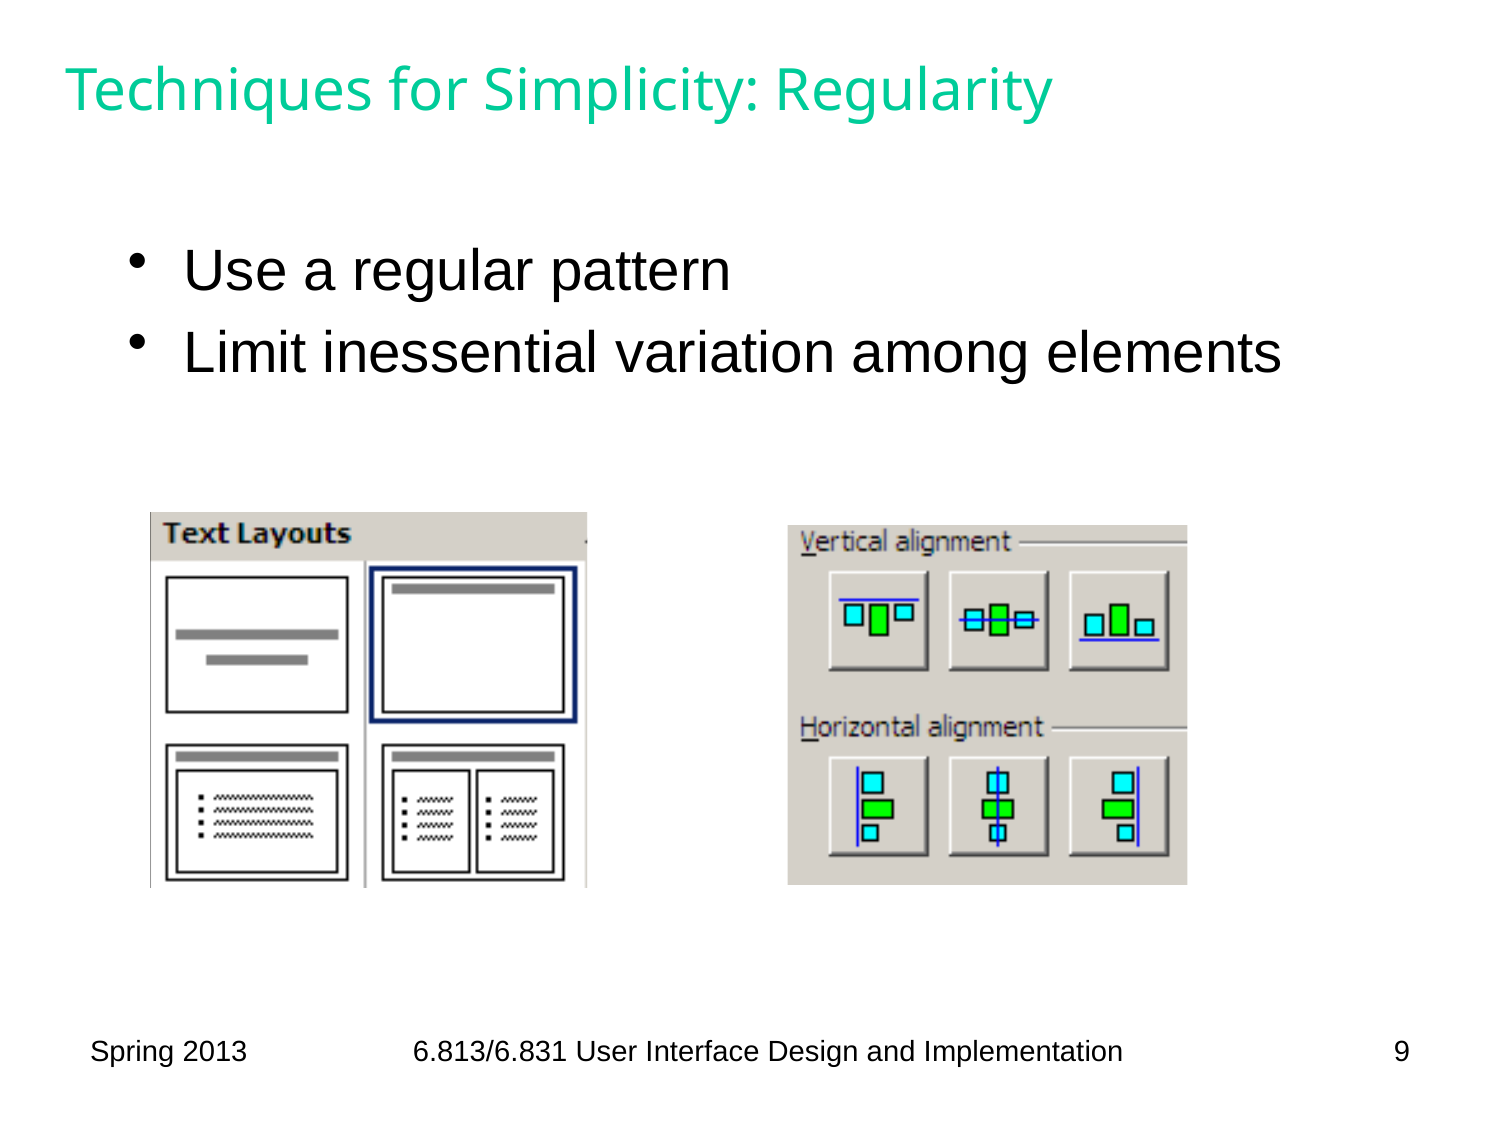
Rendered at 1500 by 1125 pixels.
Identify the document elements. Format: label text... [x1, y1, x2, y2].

footer 6.813/6.831 User Interface Design and Implementation [312, 1024, 1226, 1103]
list Use a regular pattern Limit inessential variation among elements [112, 224, 1388, 1001]
slide_number 9 [1237, 1024, 1426, 1103]
title Techniques for Simplicity: Regularity [49, 24, 1438, 151]
picture [149, 512, 588, 888]
slide_number Spring 2013 [74, 1024, 301, 1103]
picture [787, 524, 1188, 886]
